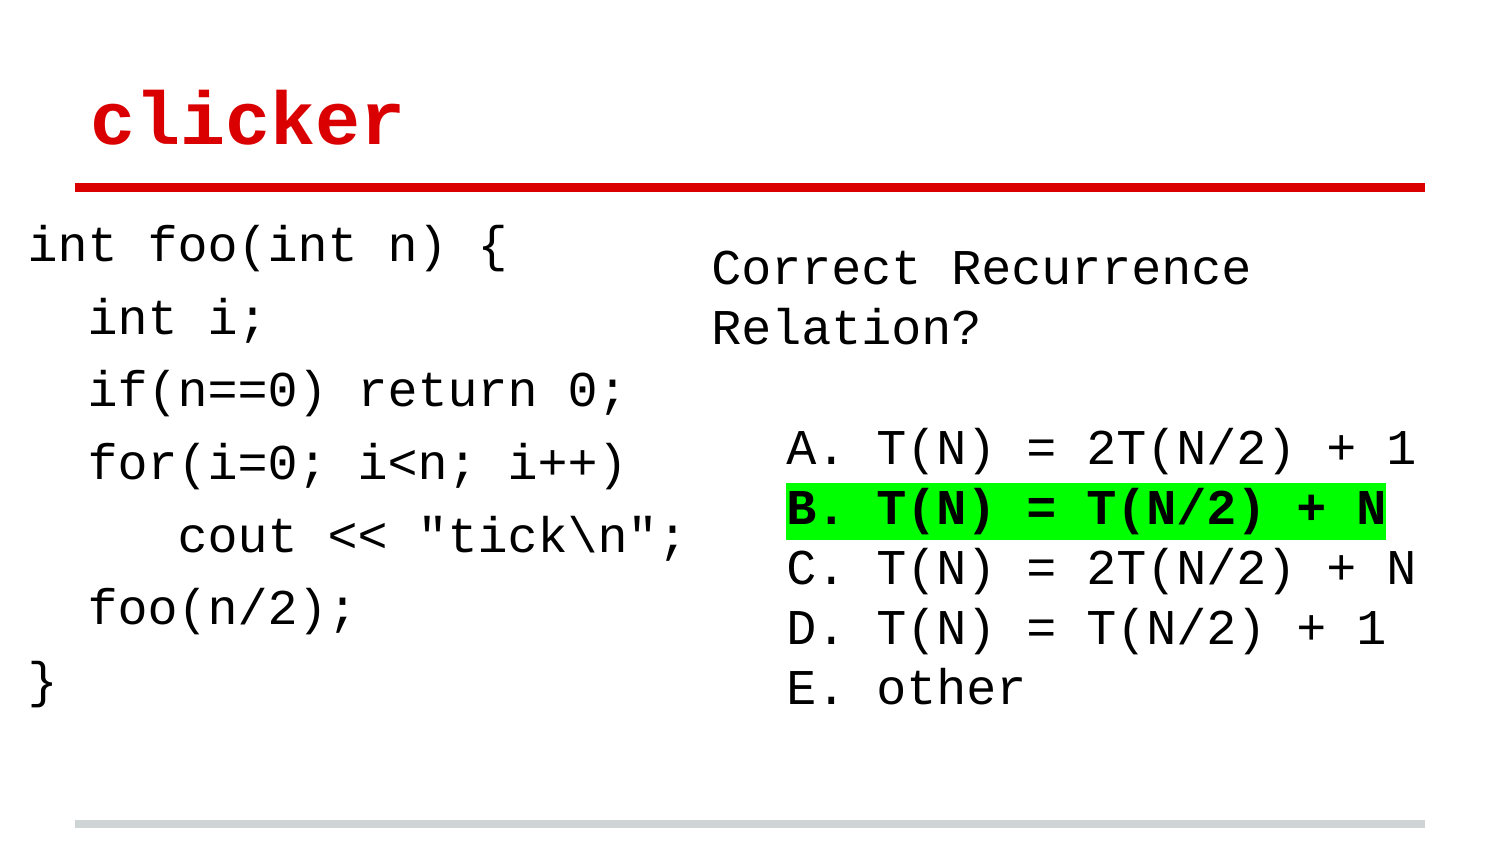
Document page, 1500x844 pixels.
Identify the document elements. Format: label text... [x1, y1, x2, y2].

list int foo(int n) { int i; if(n==0) return 0; for(i=0; i<n; i++) cout << "tick\n"; foo(n/2); } [12, 196, 718, 808]
text_box Correct Recurrence Relation? A. T(N) = 2T(N/2) + 1 B. T(N) = T(N/2) + N C. T(N) = 2T(N/2) + N D. T(N) = T(N/2) + 1 E. other [696, 219, 1484, 790]
title clicker [75, 33, 1425, 175]
